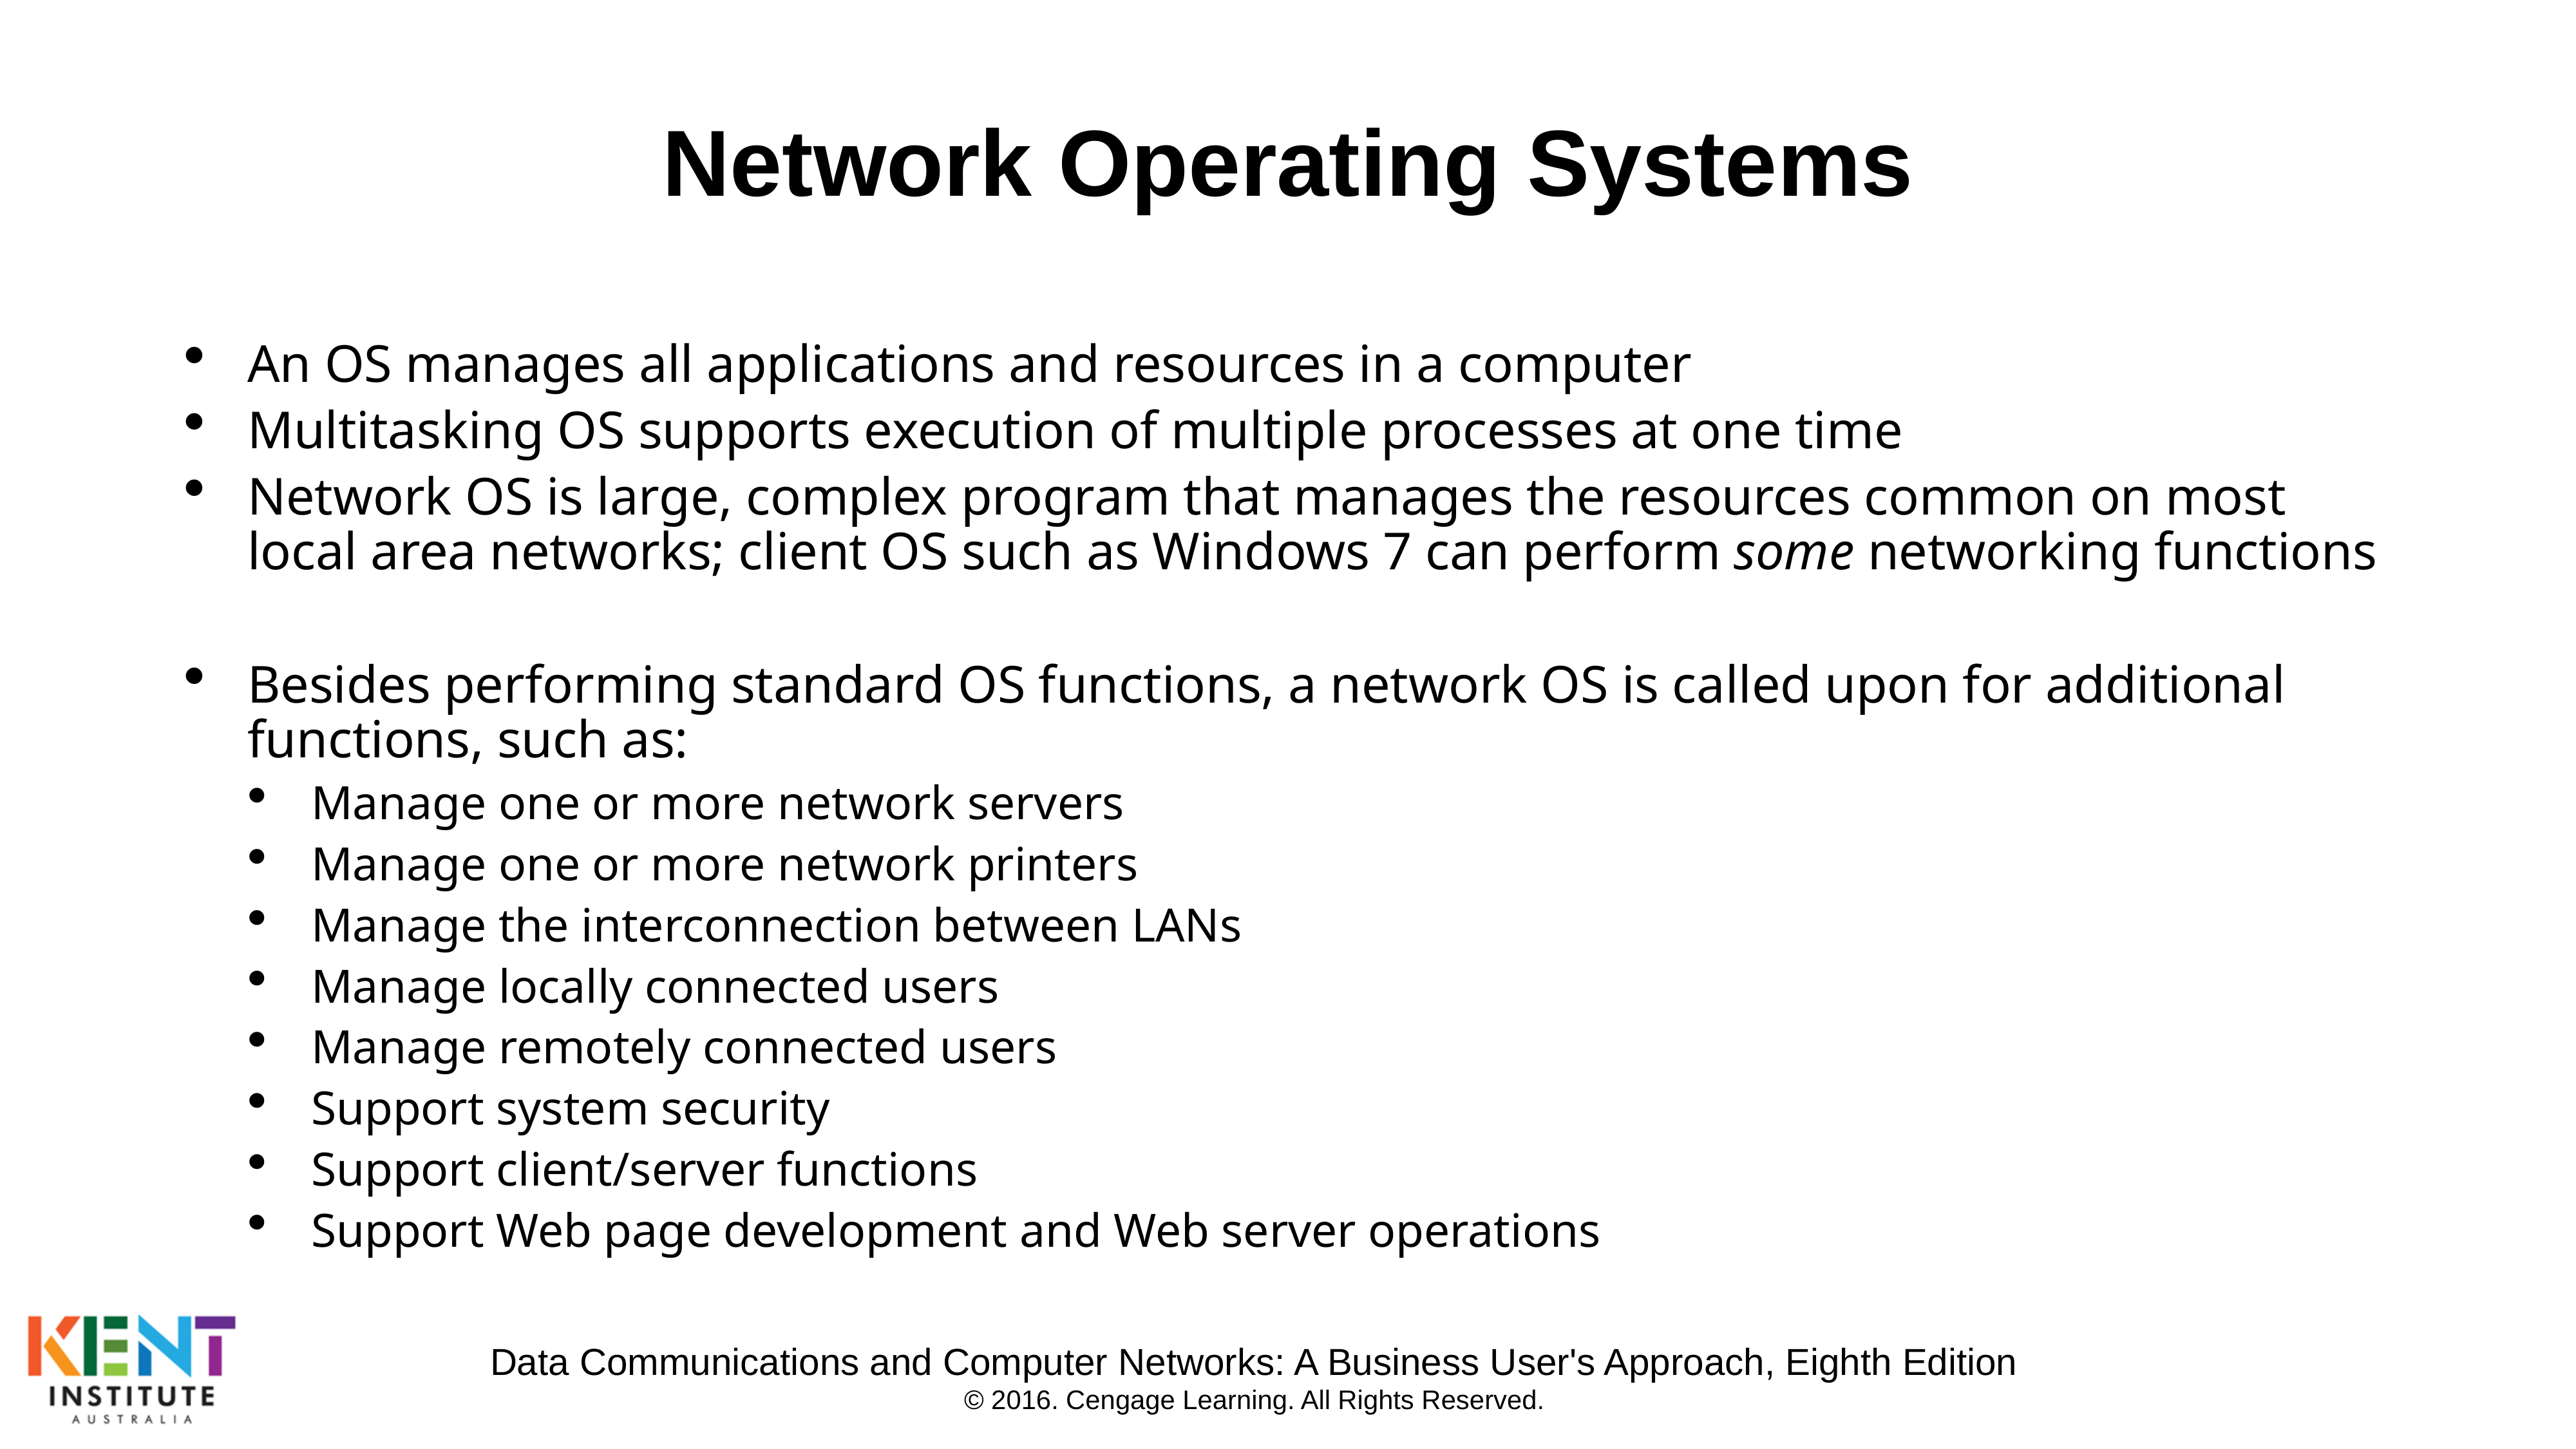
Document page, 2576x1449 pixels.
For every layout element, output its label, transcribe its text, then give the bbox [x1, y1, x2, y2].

title Network Operating Systems [178, 37, 2398, 279]
picture [6, 1294, 258, 1446]
list An OS manages all applications and resources in a computer Multitasking OS supports execution of multiple processes at one time Network OS is large, complex program that manages the resources common on most local area networks; client OS such as Windows 7 can perform some networking functions Besides performing standard OS functions, a network OS is called upon for additional functions, such as: Manage one or more network servers Manage one or more network printers Manage the interconnection between LANs Manage locally connected users Manage remotely connected users Support system security Support client/server functions Support Web page development and Web server operations [178, 332, 2398, 1316]
text_box Data Communications and Computer Networks: A Business User's Approach, Eighth Edition © 2016. Cengage Learning. All Rights Reserved. [449, 1332, 2060, 1434]
